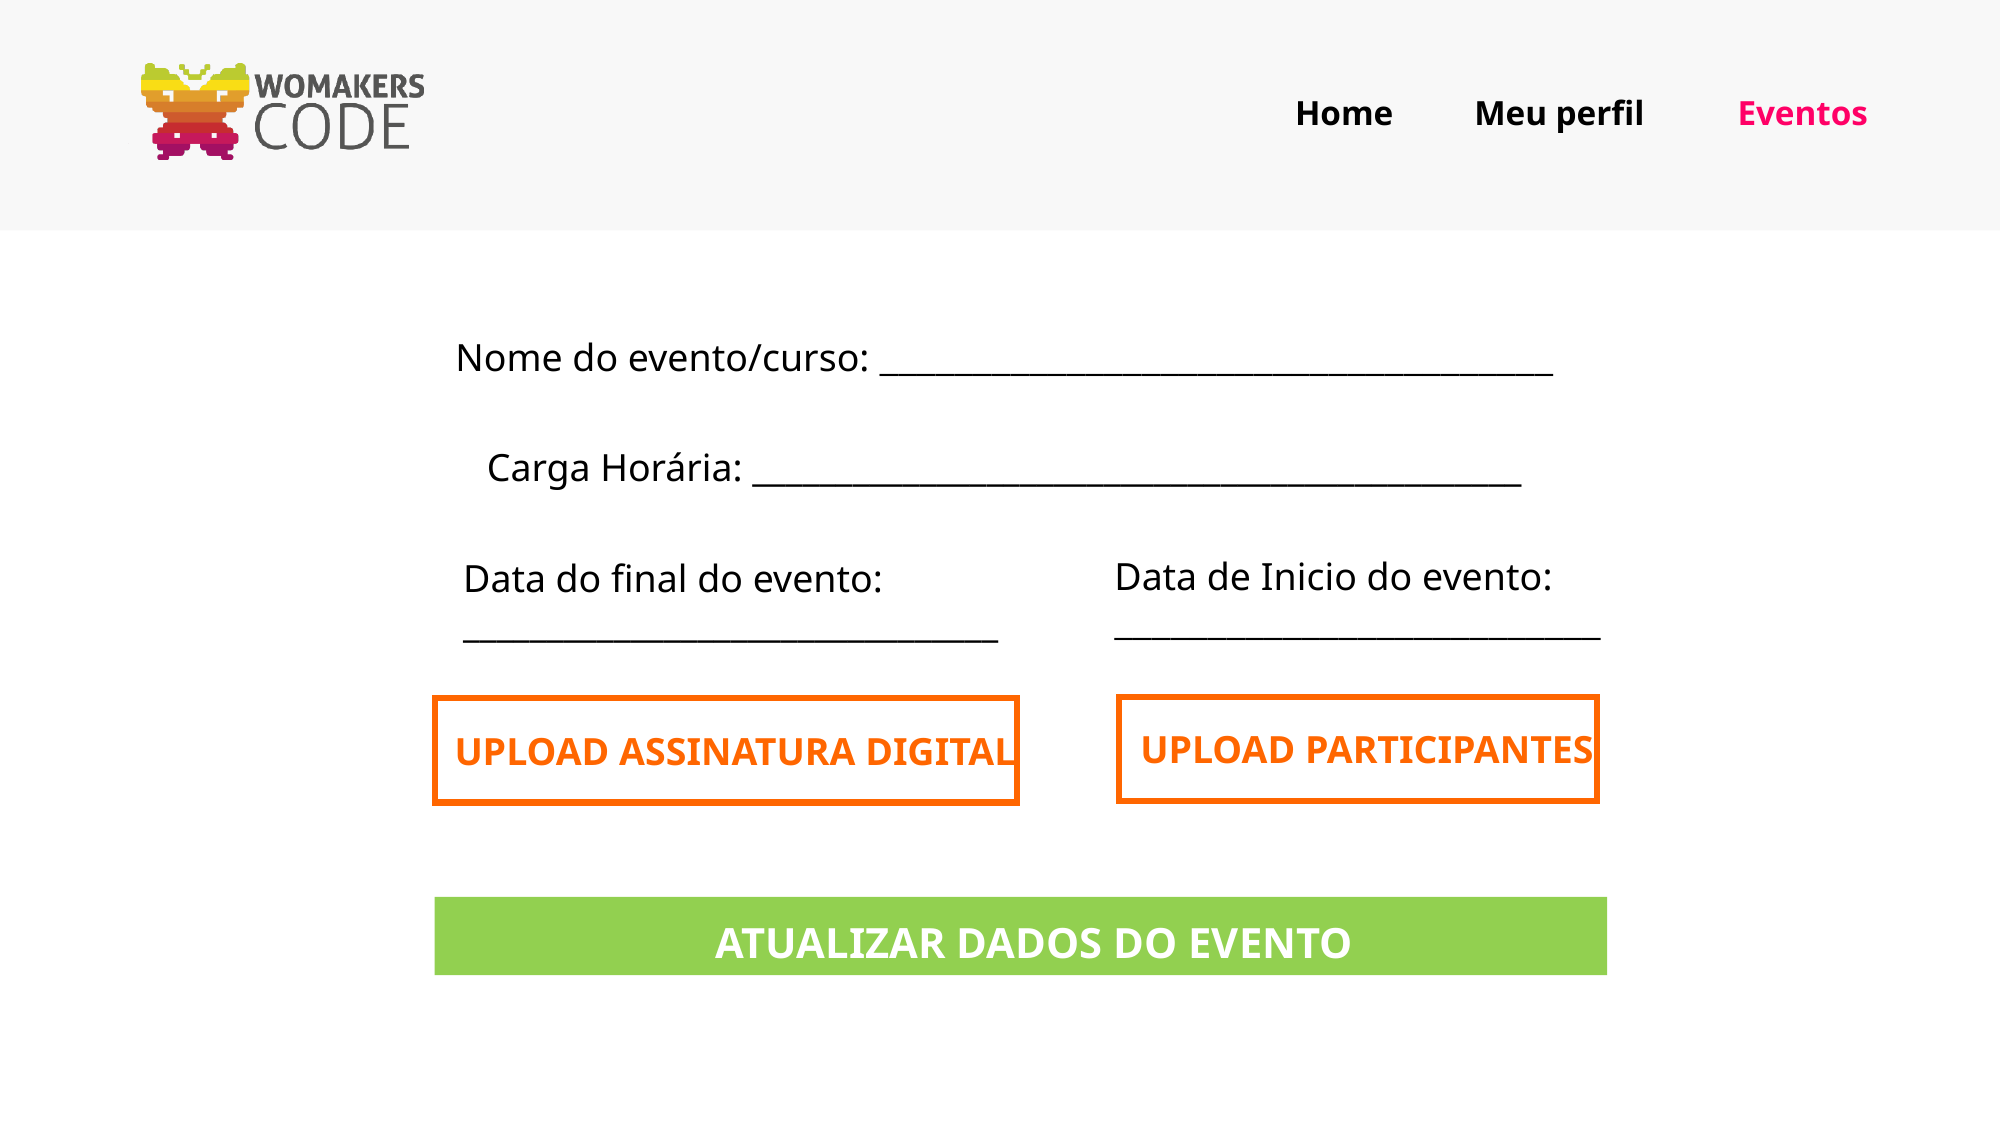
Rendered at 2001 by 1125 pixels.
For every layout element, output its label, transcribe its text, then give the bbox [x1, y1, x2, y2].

text_box Data do final do evento: ________________________________ [448, 547, 1014, 653]
text_box ATUALIZAR DADOS DO EVENTO [700, 909, 1368, 975]
text_box Home [1280, 84, 1409, 139]
text_box [0, 0, 2000, 231]
text_box Nome do evento/curso: ____________________________________ [440, 326, 1570, 387]
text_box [434, 698, 1018, 803]
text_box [1119, 696, 1598, 802]
picture [128, 63, 424, 161]
text_box Meu perfil [1459, 84, 1660, 139]
text_box [434, 896, 1608, 976]
text_box Eventos [1722, 84, 1883, 139]
text_box Data de Inicio do evento: __________________________ [1099, 545, 1617, 651]
text_box Carga Horária: ______________________________________________ [472, 436, 1539, 496]
